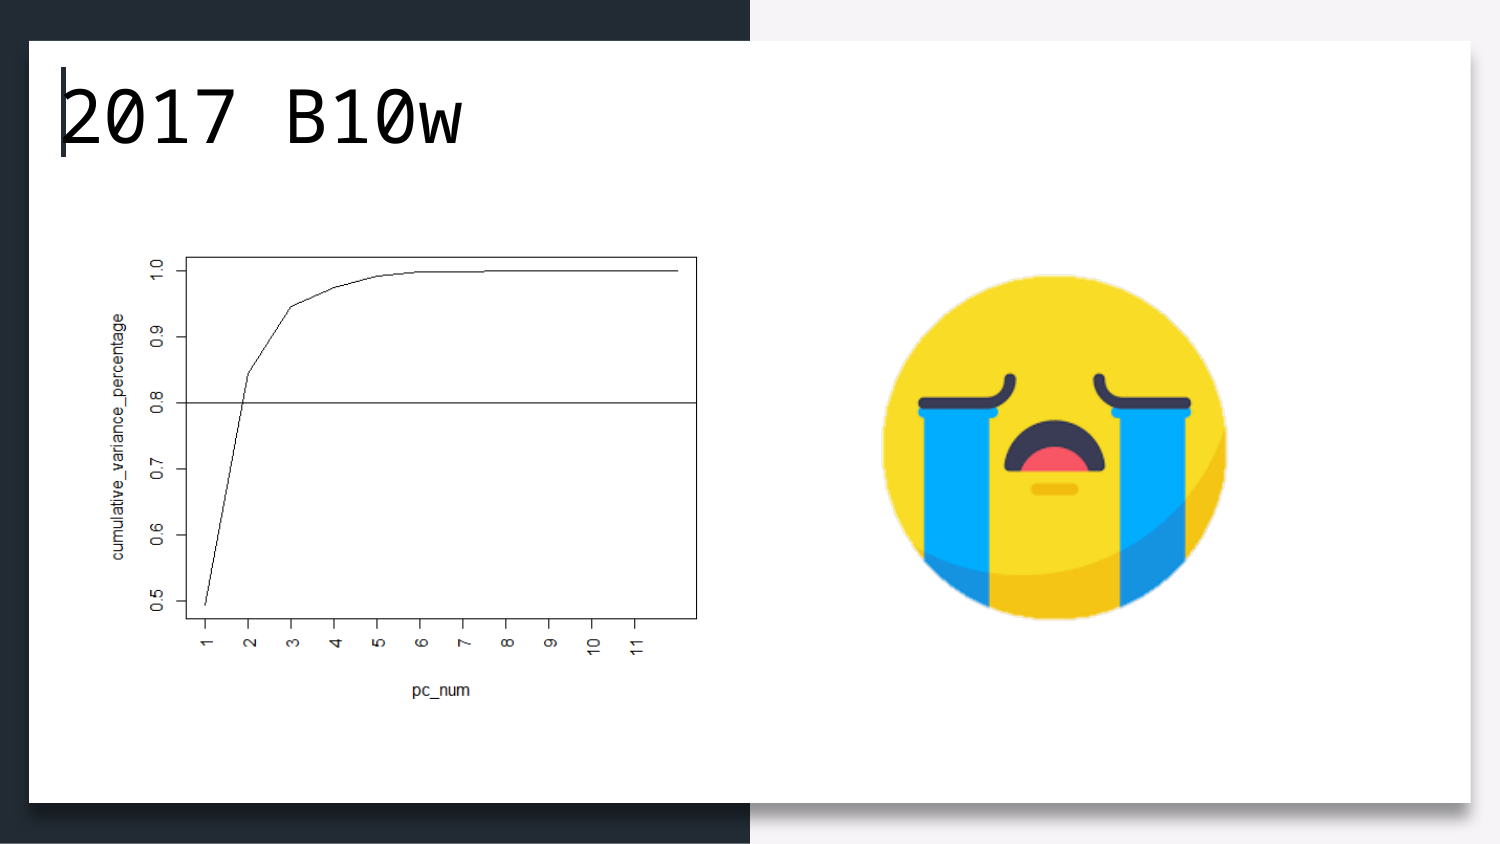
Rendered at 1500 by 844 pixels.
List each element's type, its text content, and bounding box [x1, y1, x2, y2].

picture [865, 258, 1245, 638]
text_box 2017 B10w [44, 60, 479, 166]
picture [104, 175, 739, 721]
